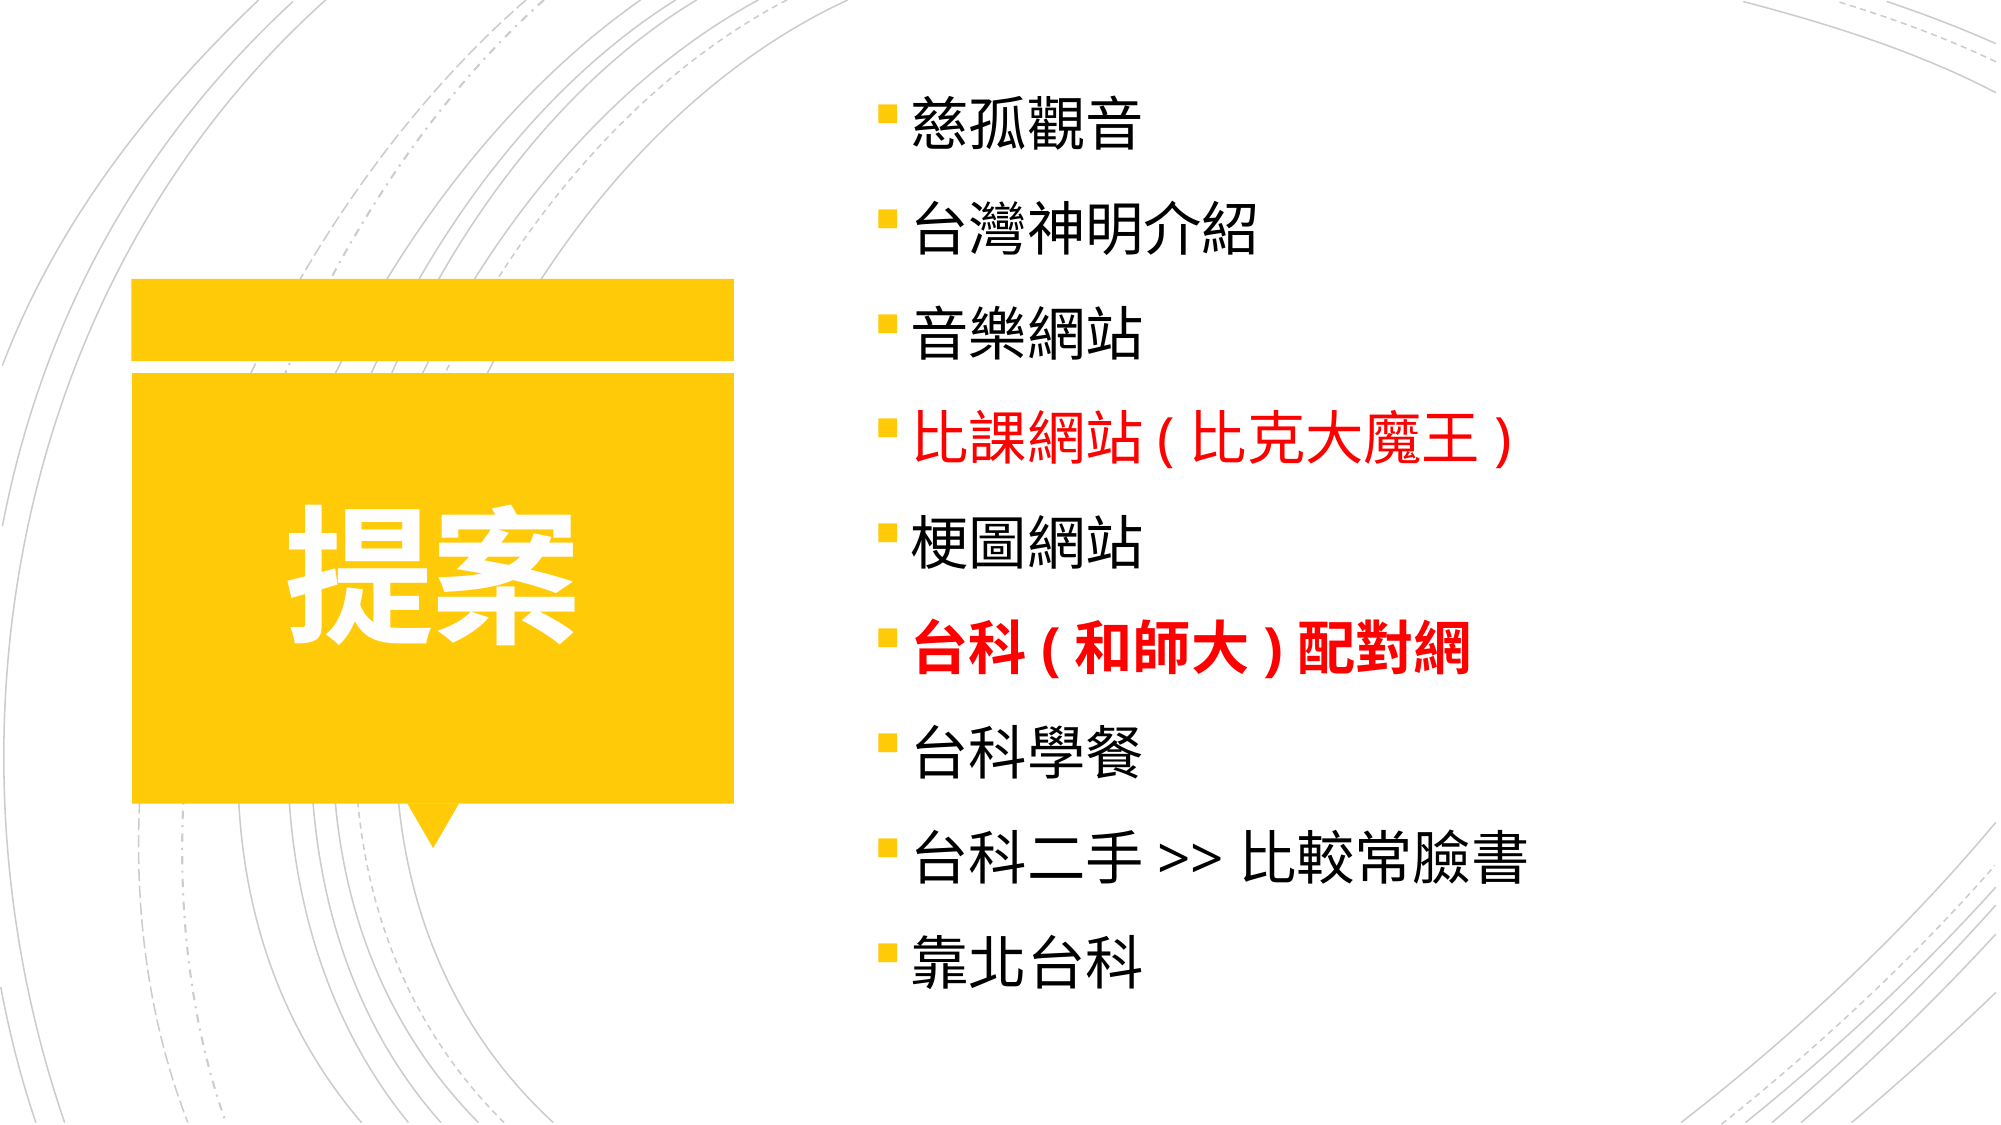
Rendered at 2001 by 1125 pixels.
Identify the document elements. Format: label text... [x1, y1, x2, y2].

list 慈孤觀音 台灣神明介紹 音樂網站 比課網站(比克大魔王) 梗圖網站 台科(和師大)配對網 台科學餐 台科二手>>比較常臉書 靠北台科 [858, 156, 1889, 1018]
title 提案 [145, 385, 720, 789]
